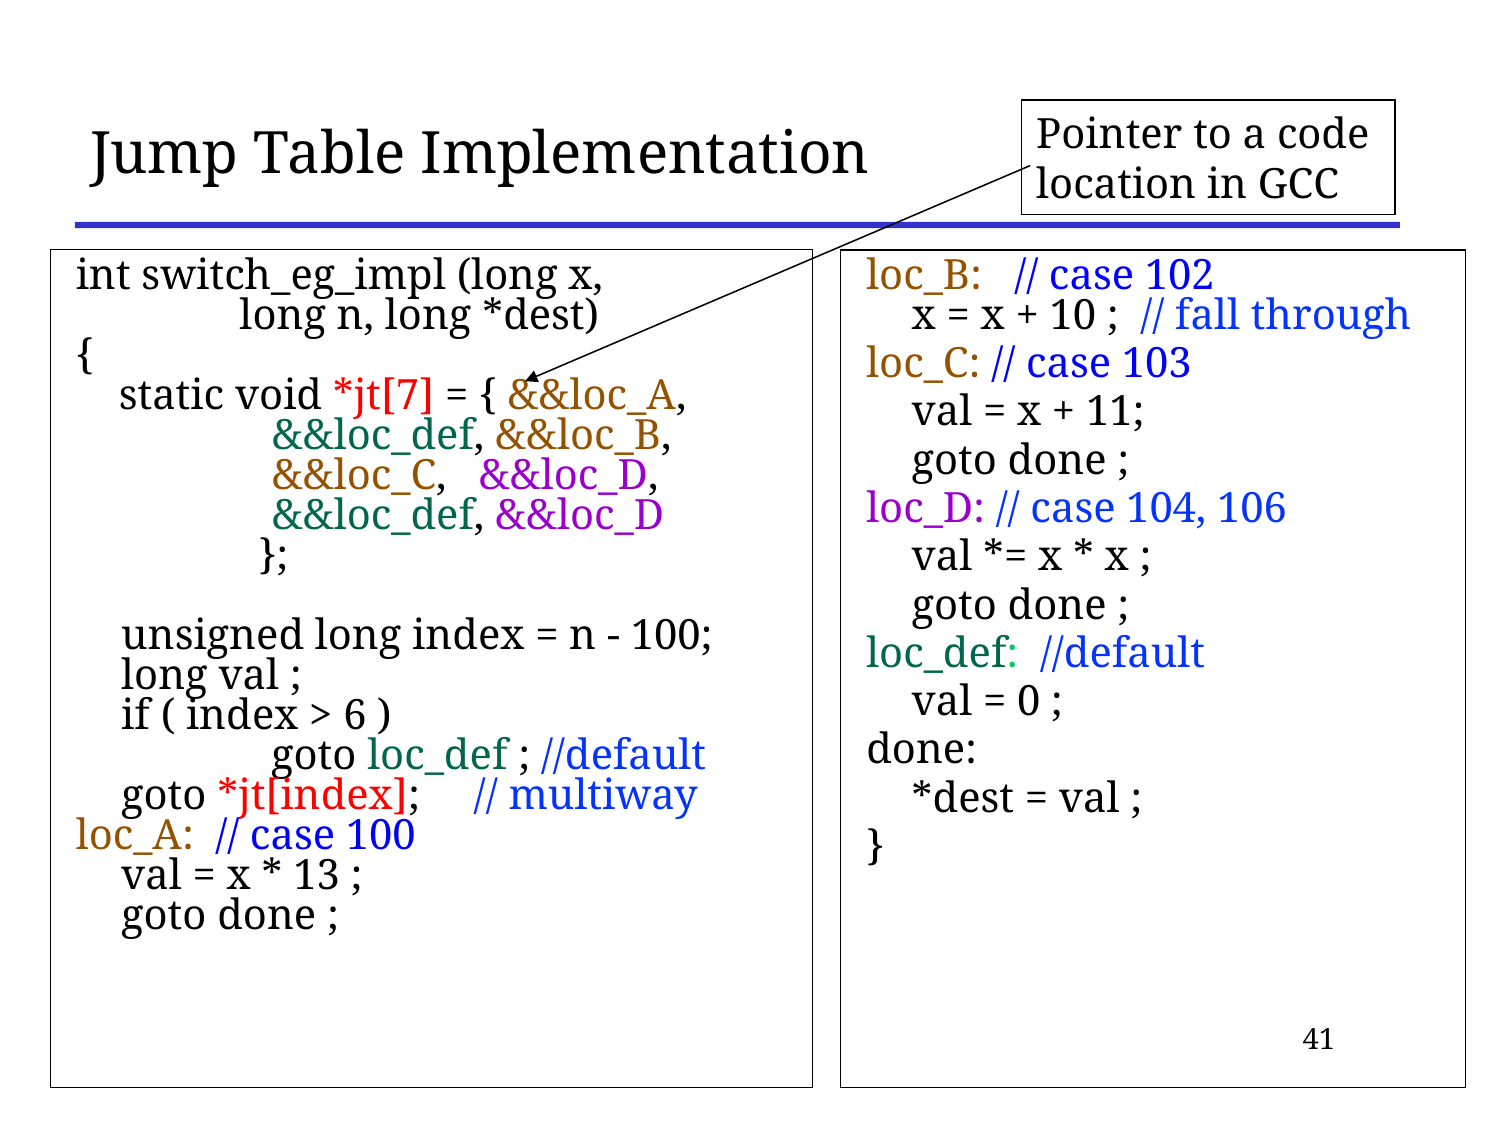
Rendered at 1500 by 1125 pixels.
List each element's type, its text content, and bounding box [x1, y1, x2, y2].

text_box loc_B: // case 102 x = x + 10 ; // fall through loc_C: // case 103 val = x + 11; goto done ; loc_D: // case 104, 106 val *= x * x ; goto done ; loc_def: //default val = 0 ; done: *dest = val ; } [840, 249, 1466, 1088]
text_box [524, 165, 1031, 382]
list int switch_eg_impl (long x, long n, long *dest) { static void *jt[7] = { &&loc_A, &&loc_def, &&loc_B, &&loc_C, &&loc_D, &&loc_def, &&loc_D }; unsigned long index = n - 100; long val ; if ( index > 6 ) goto loc_def ; //default goto *jt[index]; // multiway loc_A: // case 100 val = x * 13 ; goto done ; [50, 249, 813, 1088]
text_box Pointer to a code location in GCC [1021, 99, 1395, 215]
title Jump Table Implementation [75, 75, 1400, 225]
